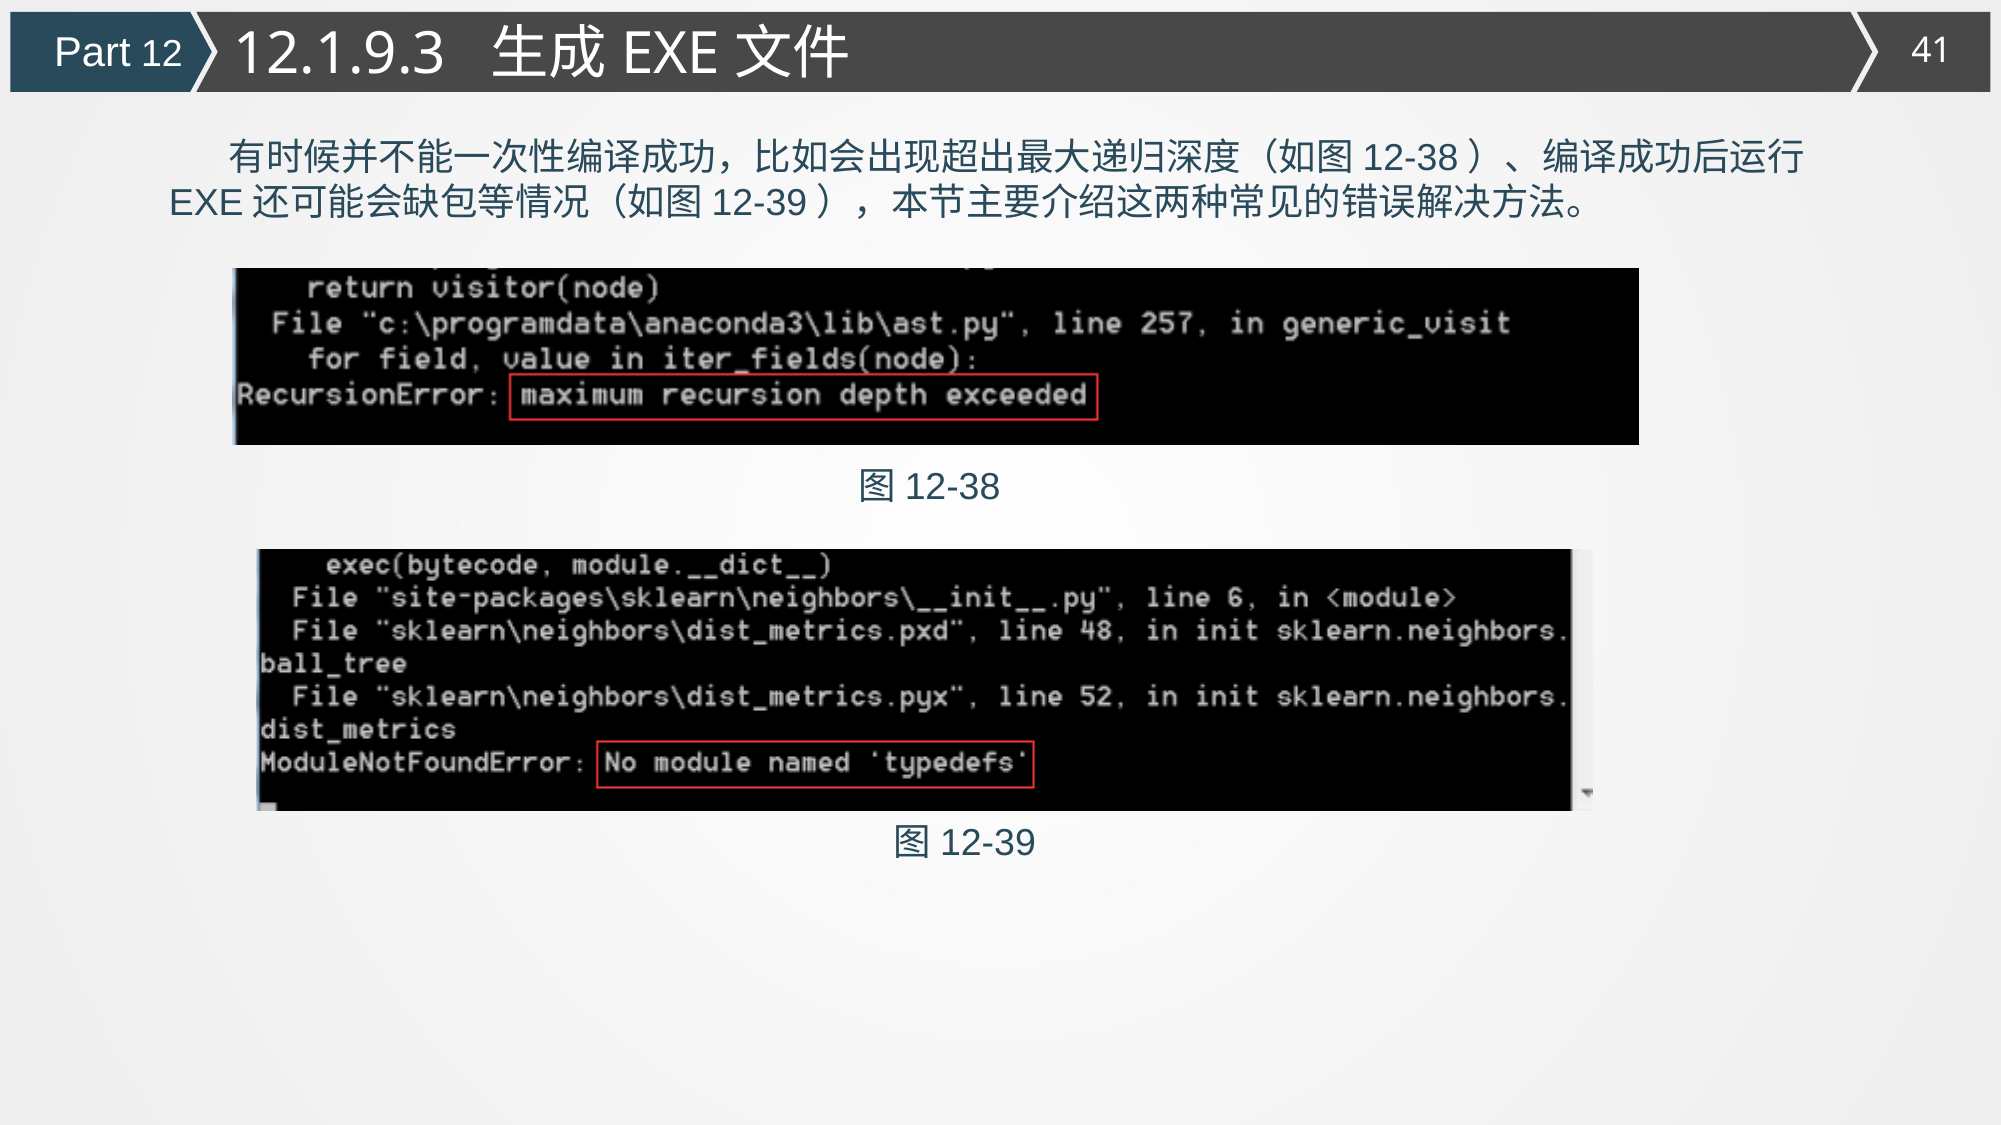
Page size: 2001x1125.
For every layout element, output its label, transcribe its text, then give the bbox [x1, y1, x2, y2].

text_box 12.1.9.3 生成EXE文件 [218, 7, 1780, 93]
text_box Part 12 [22, 17, 198, 83]
text_box 图12-39 [878, 819, 1051, 871]
text_box 图12-38 [843, 454, 1015, 515]
picture [0, 0, 2001, 1125]
text_box 有时候并不能一次性编译成功，比如会出现超出最大递归深度（如图12-38）、编译成功后运行EXE还可能会缺包等情况（如图12-39），本节主要介绍这两种常见的错误解决方法。 [153, 125, 1828, 231]
